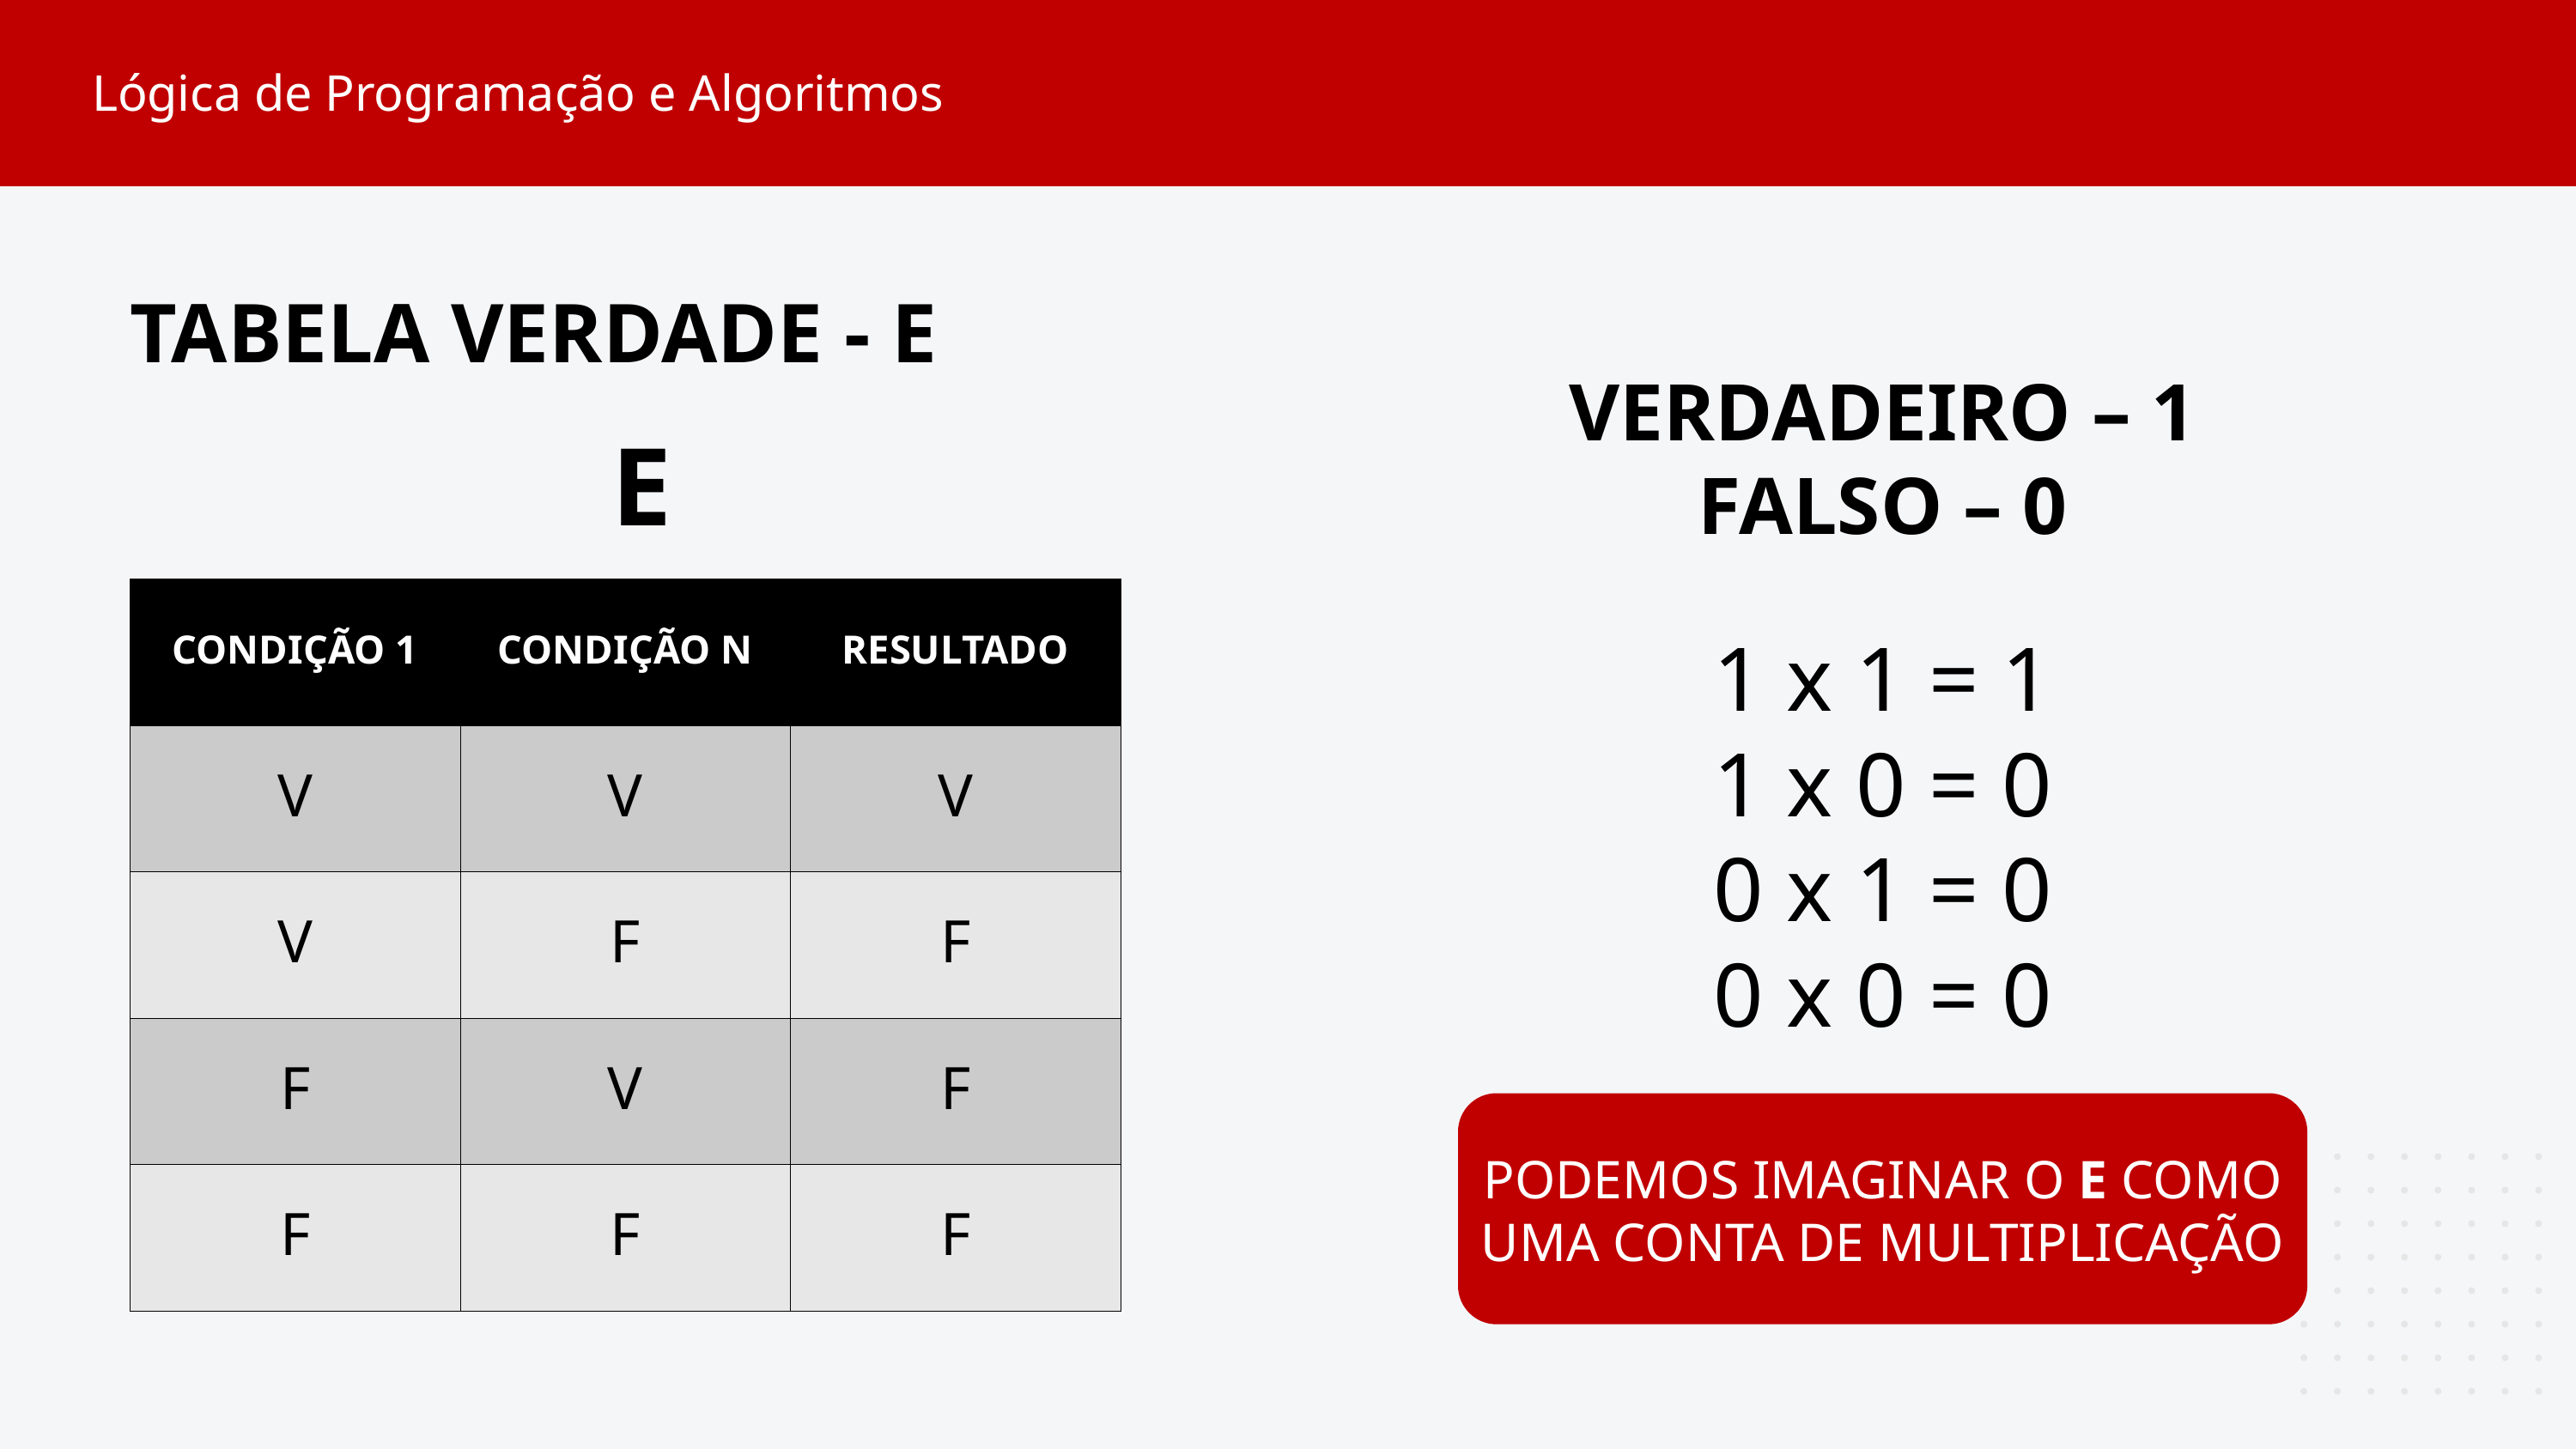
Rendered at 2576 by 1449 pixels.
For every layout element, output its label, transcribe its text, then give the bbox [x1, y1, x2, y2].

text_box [2535, 1220, 2543, 1228]
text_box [2434, 1186, 2442, 1194]
text_box 1 x 1 = 1 1 x 0 = 0 0 x 1 = 0 0 x 0 = 0 [1534, 622, 2231, 1046]
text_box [2501, 1287, 2509, 1294]
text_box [2401, 1387, 2409, 1395]
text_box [2367, 1186, 2375, 1194]
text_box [2334, 1320, 2342, 1328]
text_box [1457, 1093, 2308, 1325]
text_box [2334, 1354, 2342, 1361]
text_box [2367, 1287, 2375, 1294]
table_cell F [461, 872, 790, 1018]
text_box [2468, 1354, 2476, 1361]
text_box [2367, 1220, 2375, 1228]
table_cell V [131, 872, 460, 1018]
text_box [2334, 1253, 2342, 1261]
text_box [2501, 1186, 2509, 1194]
text_box E [611, 418, 674, 676]
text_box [2501, 1320, 2509, 1328]
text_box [2434, 1387, 2442, 1395]
table_cell F [791, 1165, 1121, 1311]
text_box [2300, 1387, 2308, 1395]
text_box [2401, 1354, 2409, 1361]
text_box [2434, 1153, 2442, 1161]
table_cell F [791, 1019, 1121, 1164]
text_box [2468, 1186, 2476, 1194]
table_header RESULTADO [791, 579, 1121, 725]
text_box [2468, 1253, 2476, 1261]
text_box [2468, 1153, 2476, 1161]
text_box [2535, 1287, 2543, 1294]
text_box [2367, 1153, 2375, 1161]
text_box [2334, 1153, 2342, 1161]
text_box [2501, 1220, 2509, 1228]
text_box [2535, 1354, 2543, 1361]
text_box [2367, 1253, 2375, 1261]
table_cell F [791, 872, 1121, 1018]
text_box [2434, 1253, 2442, 1261]
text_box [2535, 1320, 2543, 1328]
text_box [2334, 1387, 2342, 1395]
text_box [2501, 1387, 2509, 1395]
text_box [2401, 1153, 2409, 1161]
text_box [2535, 1253, 2543, 1261]
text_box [2300, 1354, 2308, 1361]
text_box TABELA VERDADE - E [130, 281, 1237, 379]
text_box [2367, 1320, 2375, 1328]
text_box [0, 0, 2576, 186]
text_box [2501, 1153, 2509, 1161]
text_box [2468, 1387, 2476, 1395]
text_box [2434, 1320, 2442, 1328]
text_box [2468, 1220, 2476, 1228]
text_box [2401, 1186, 2409, 1194]
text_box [2367, 1354, 2375, 1361]
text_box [2434, 1287, 2442, 1294]
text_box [2434, 1220, 2442, 1228]
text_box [2401, 1220, 2409, 1228]
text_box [2401, 1320, 2409, 1328]
table_cell F [131, 1165, 460, 1311]
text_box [2367, 1387, 2375, 1395]
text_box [2334, 1220, 2342, 1228]
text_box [2535, 1387, 2543, 1395]
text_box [2401, 1287, 2409, 1294]
table_cell V [131, 726, 460, 871]
table_cell V [791, 726, 1121, 871]
table_cell V [461, 1019, 790, 1164]
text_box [2434, 1354, 2442, 1361]
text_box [2401, 1253, 2409, 1261]
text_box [2334, 1287, 2342, 1294]
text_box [2501, 1354, 2509, 1361]
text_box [2535, 1186, 2543, 1194]
table_header CONDIÇÃO N [461, 579, 790, 725]
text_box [2535, 1153, 2543, 1161]
text_box VERDADEIRO – 1 FALSO – 0 [1534, 362, 2231, 550]
table_header CONDIÇÃO 1 [131, 579, 460, 725]
table_cell F [131, 1019, 460, 1164]
table_cell V [461, 726, 790, 871]
table_cell F [461, 1165, 790, 1311]
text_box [2468, 1287, 2476, 1294]
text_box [2501, 1253, 2509, 1261]
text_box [2468, 1320, 2476, 1328]
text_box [2334, 1186, 2342, 1194]
